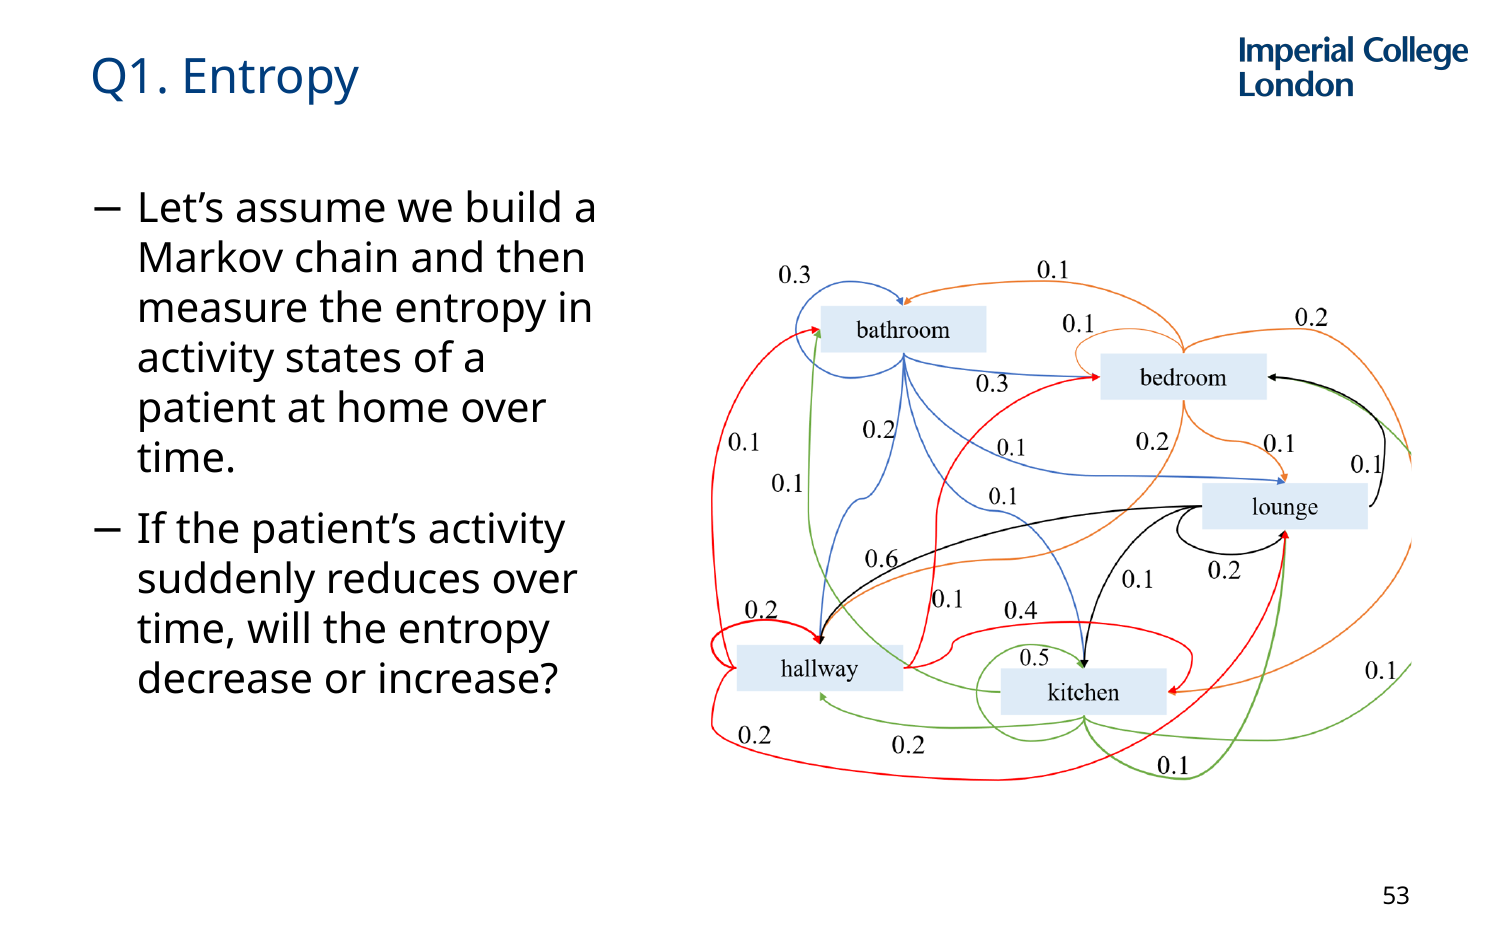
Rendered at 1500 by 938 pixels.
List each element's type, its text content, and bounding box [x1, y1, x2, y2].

picture [1425, 18, 1486, 114]
slide_number 53 [1074, 872, 1426, 920]
title Q1. Entropy [75, 0, 1425, 153]
picture [702, 255, 1412, 798]
list Let’s assume we build a Markov chain and then measure the entropy in activity states of a patient at home over time. If the patient’s activity suddenly reduces over time, will the entropy decrease or increase? [75, 173, 644, 853]
